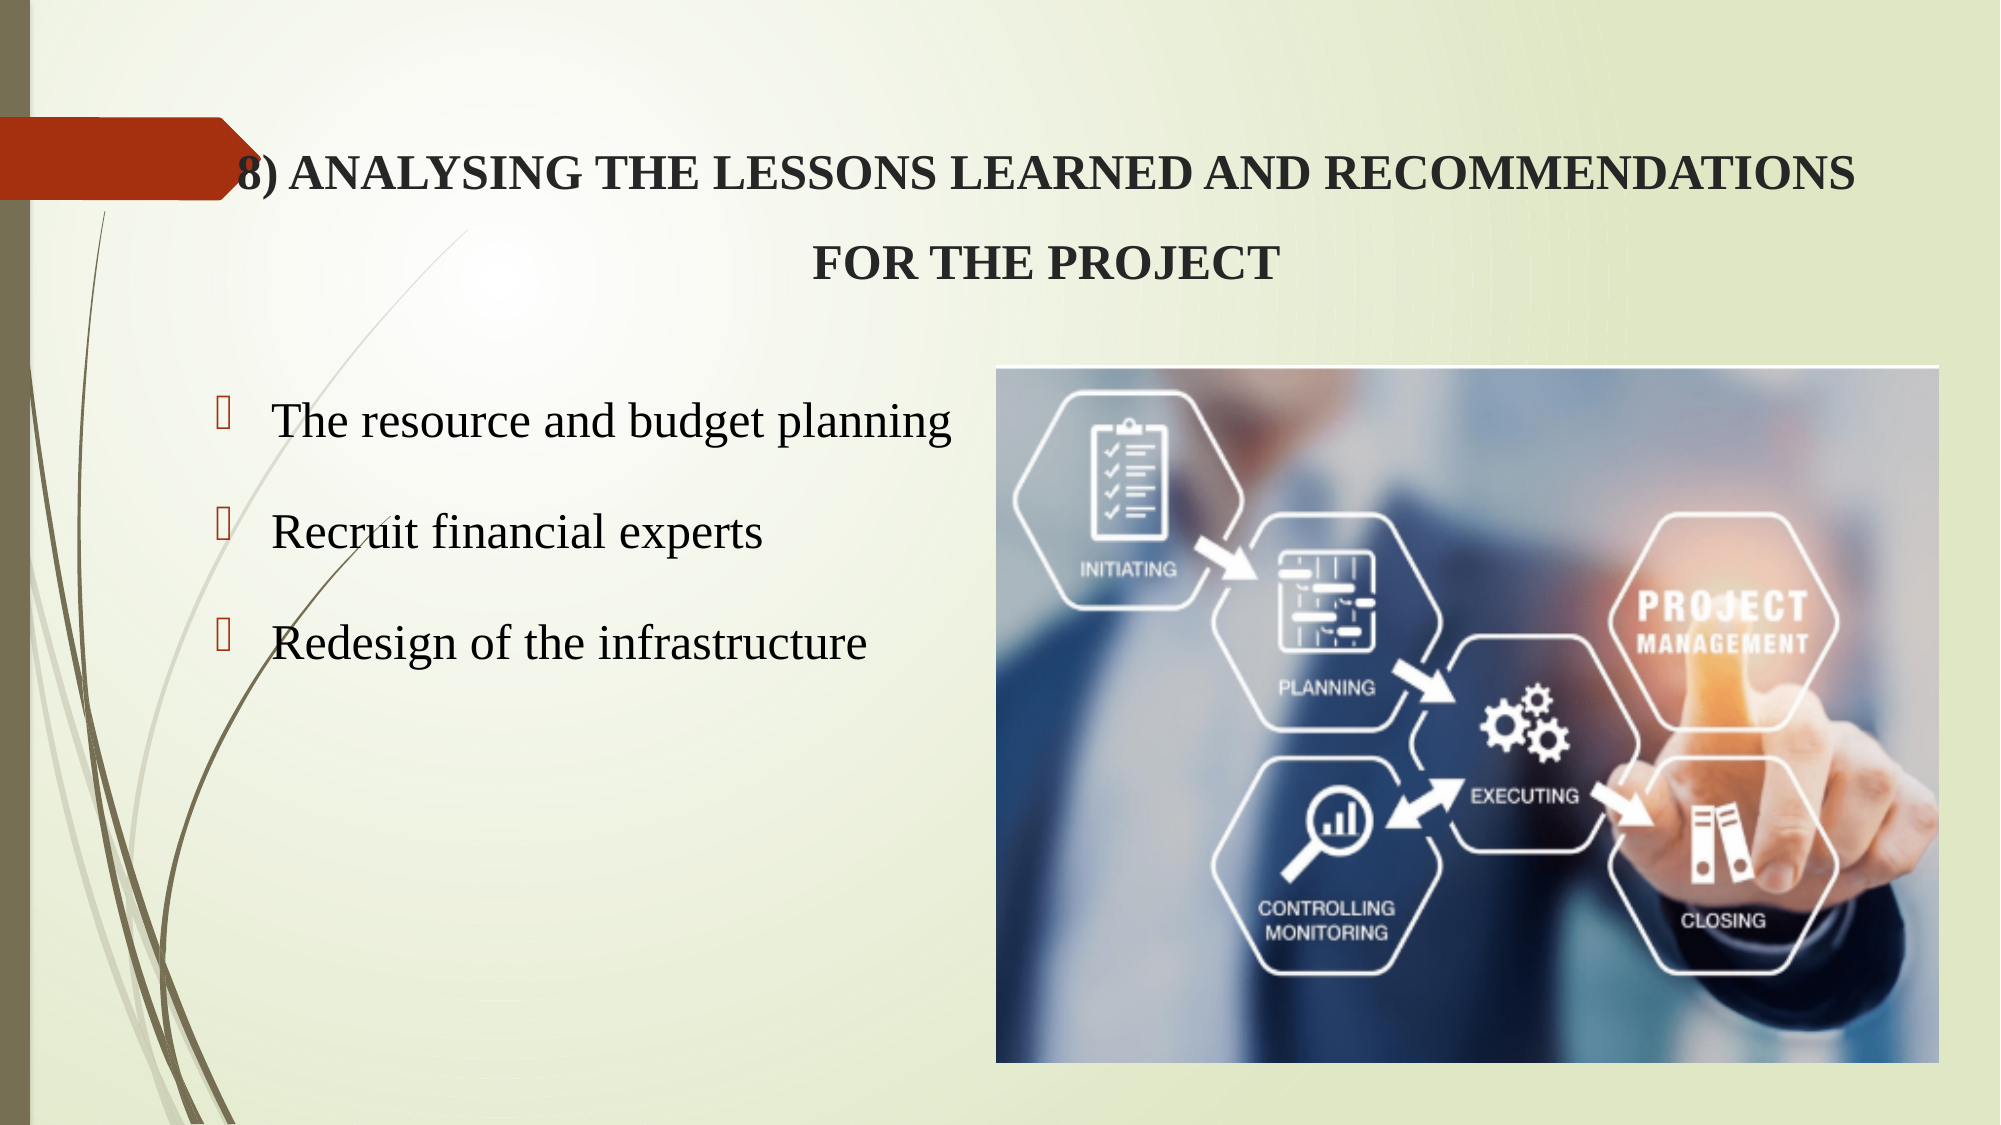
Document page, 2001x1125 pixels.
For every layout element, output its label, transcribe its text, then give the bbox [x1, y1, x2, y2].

title 8) ANALYSING THE LESSONS LEARNED AND RECOMMENDATIONS FOR THE PROJECT [205, 102, 1888, 313]
list The resource and budget planning Recruit financial experts Redesign of the infrastructure [200, 350, 1020, 970]
picture [996, 365, 1940, 1064]
